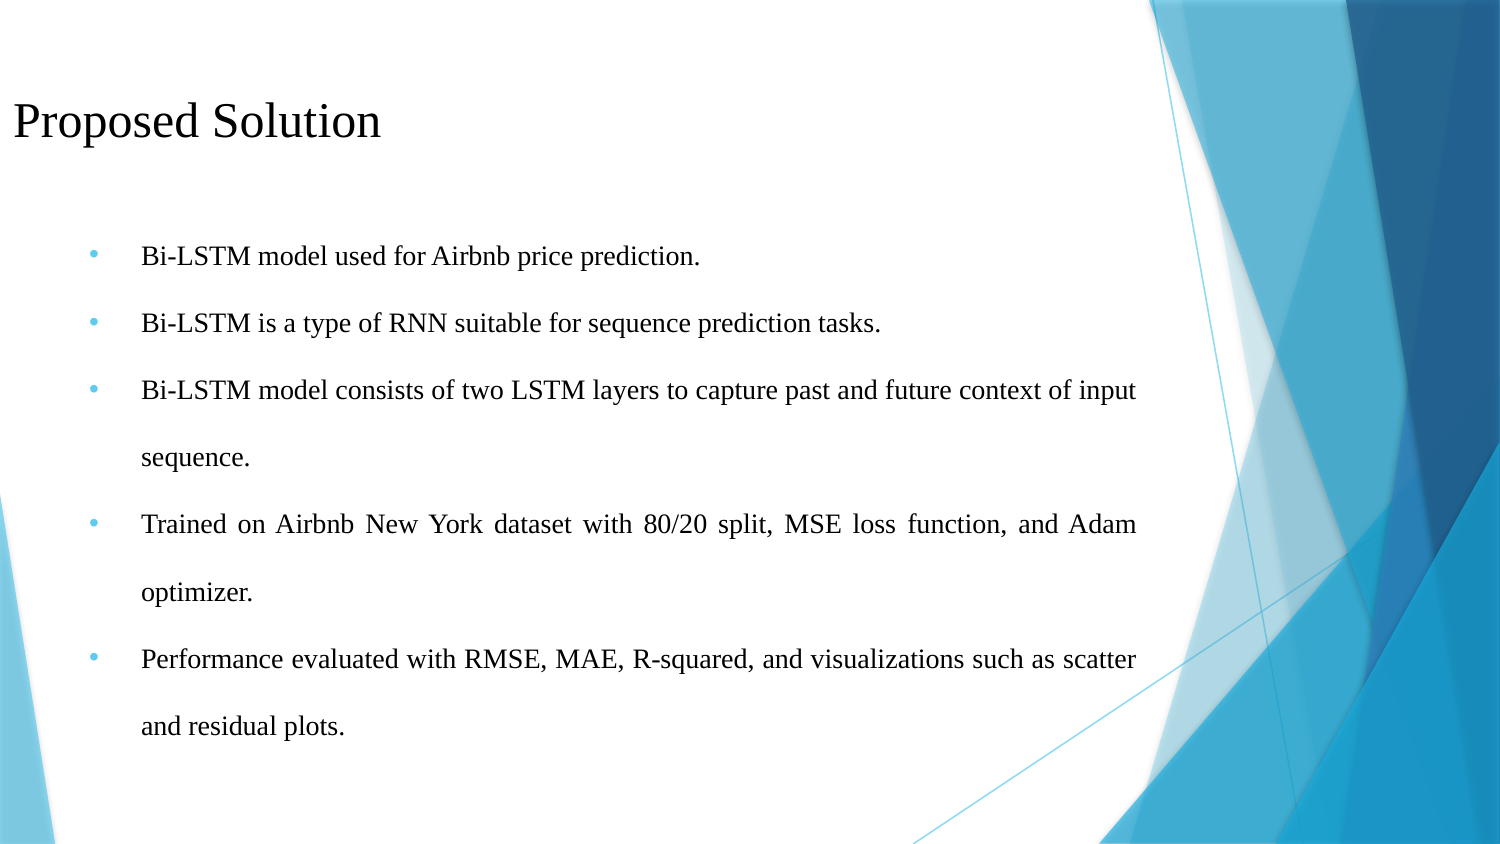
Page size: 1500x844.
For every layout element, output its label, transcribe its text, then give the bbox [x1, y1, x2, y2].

title Proposed Solution [0, 72, 1396, 167]
list Bi-LSTM model used for Airbnb price prediction. Bi-LSTM is a type of RNN suitable for sequence prediction tasks. Bi-LSTM model consists of two LSTM layers to capture past and future context of input sequence. Trained on Airbnb New York dataset with 80/20 split, MSE loss function, and Adam optimizer. Performance evaluated with RMSE, MAE, R-squared, and visualizations such as scatter and residual plots. [51, 189, 1154, 844]
